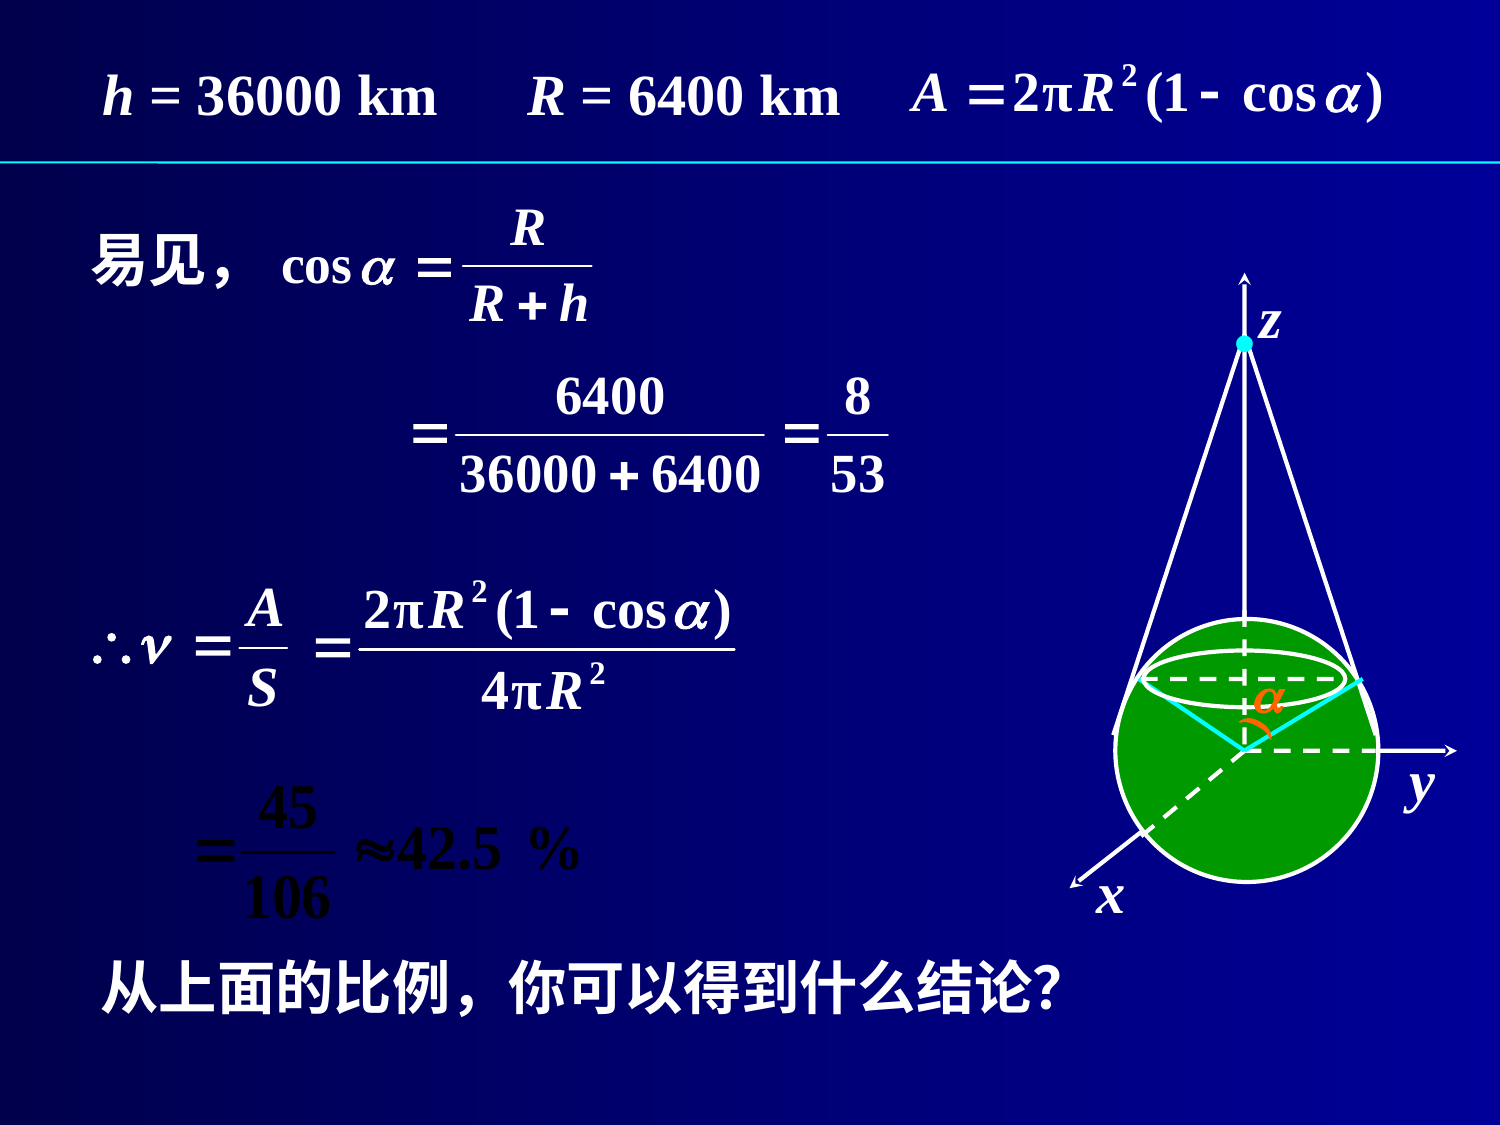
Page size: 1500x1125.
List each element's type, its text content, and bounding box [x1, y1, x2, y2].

text_box 从上面的比例，你可以得到什么结论？ [86, 943, 1106, 1029]
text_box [302, 565, 747, 738]
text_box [182, 762, 594, 934]
text_box h = 36000 km [87, 50, 454, 136]
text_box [899, 49, 1395, 138]
title 易见， [74, 213, 373, 304]
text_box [453, 189, 606, 337]
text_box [399, 357, 900, 508]
text_box R = 6400 km [512, 50, 856, 136]
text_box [1069, 272, 1458, 934]
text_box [274, 246, 448, 300]
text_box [87, 568, 298, 722]
